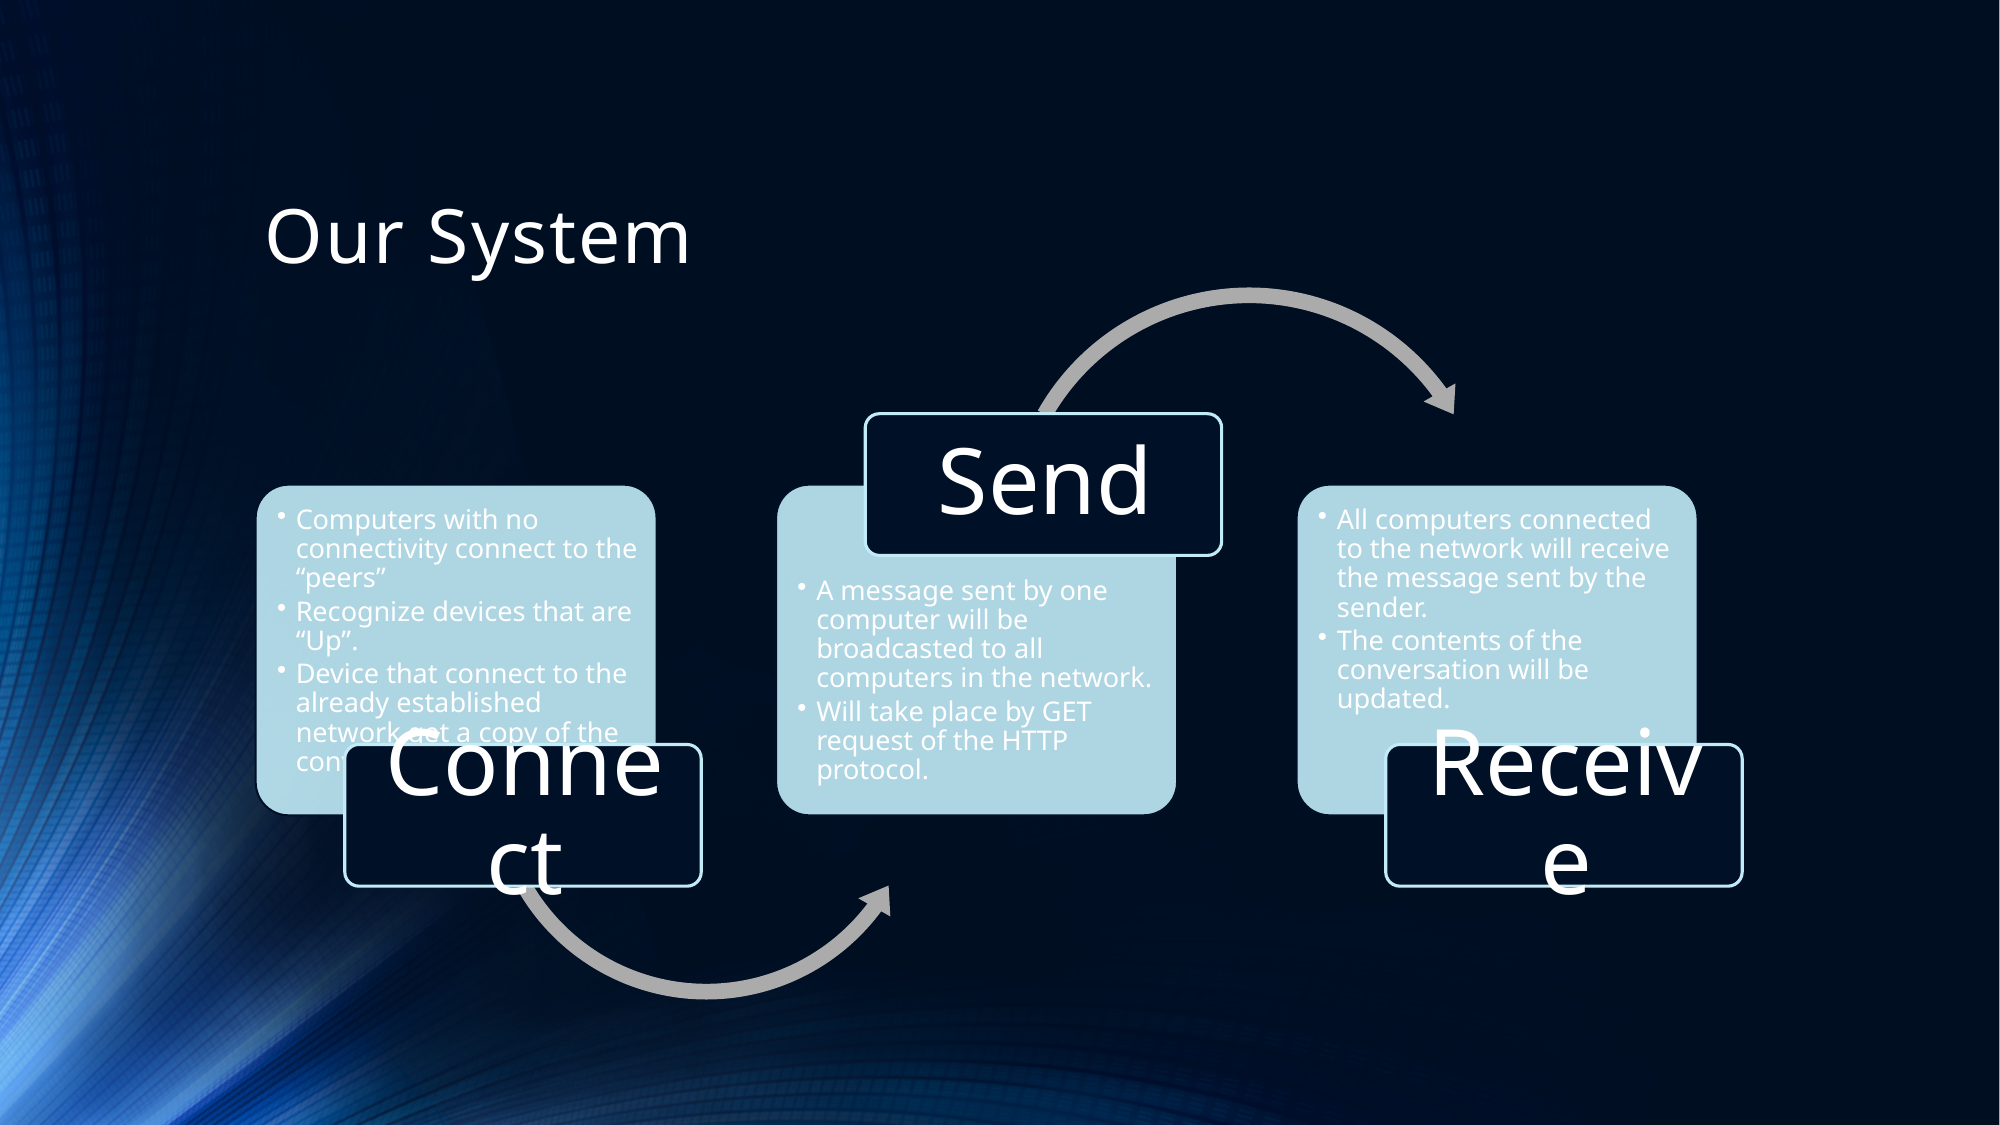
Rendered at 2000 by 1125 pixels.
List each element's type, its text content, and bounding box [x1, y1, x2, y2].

title Our System [249, 62, 1750, 288]
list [249, 312, 1749, 988]
picture [0, 0, 2000, 1125]
